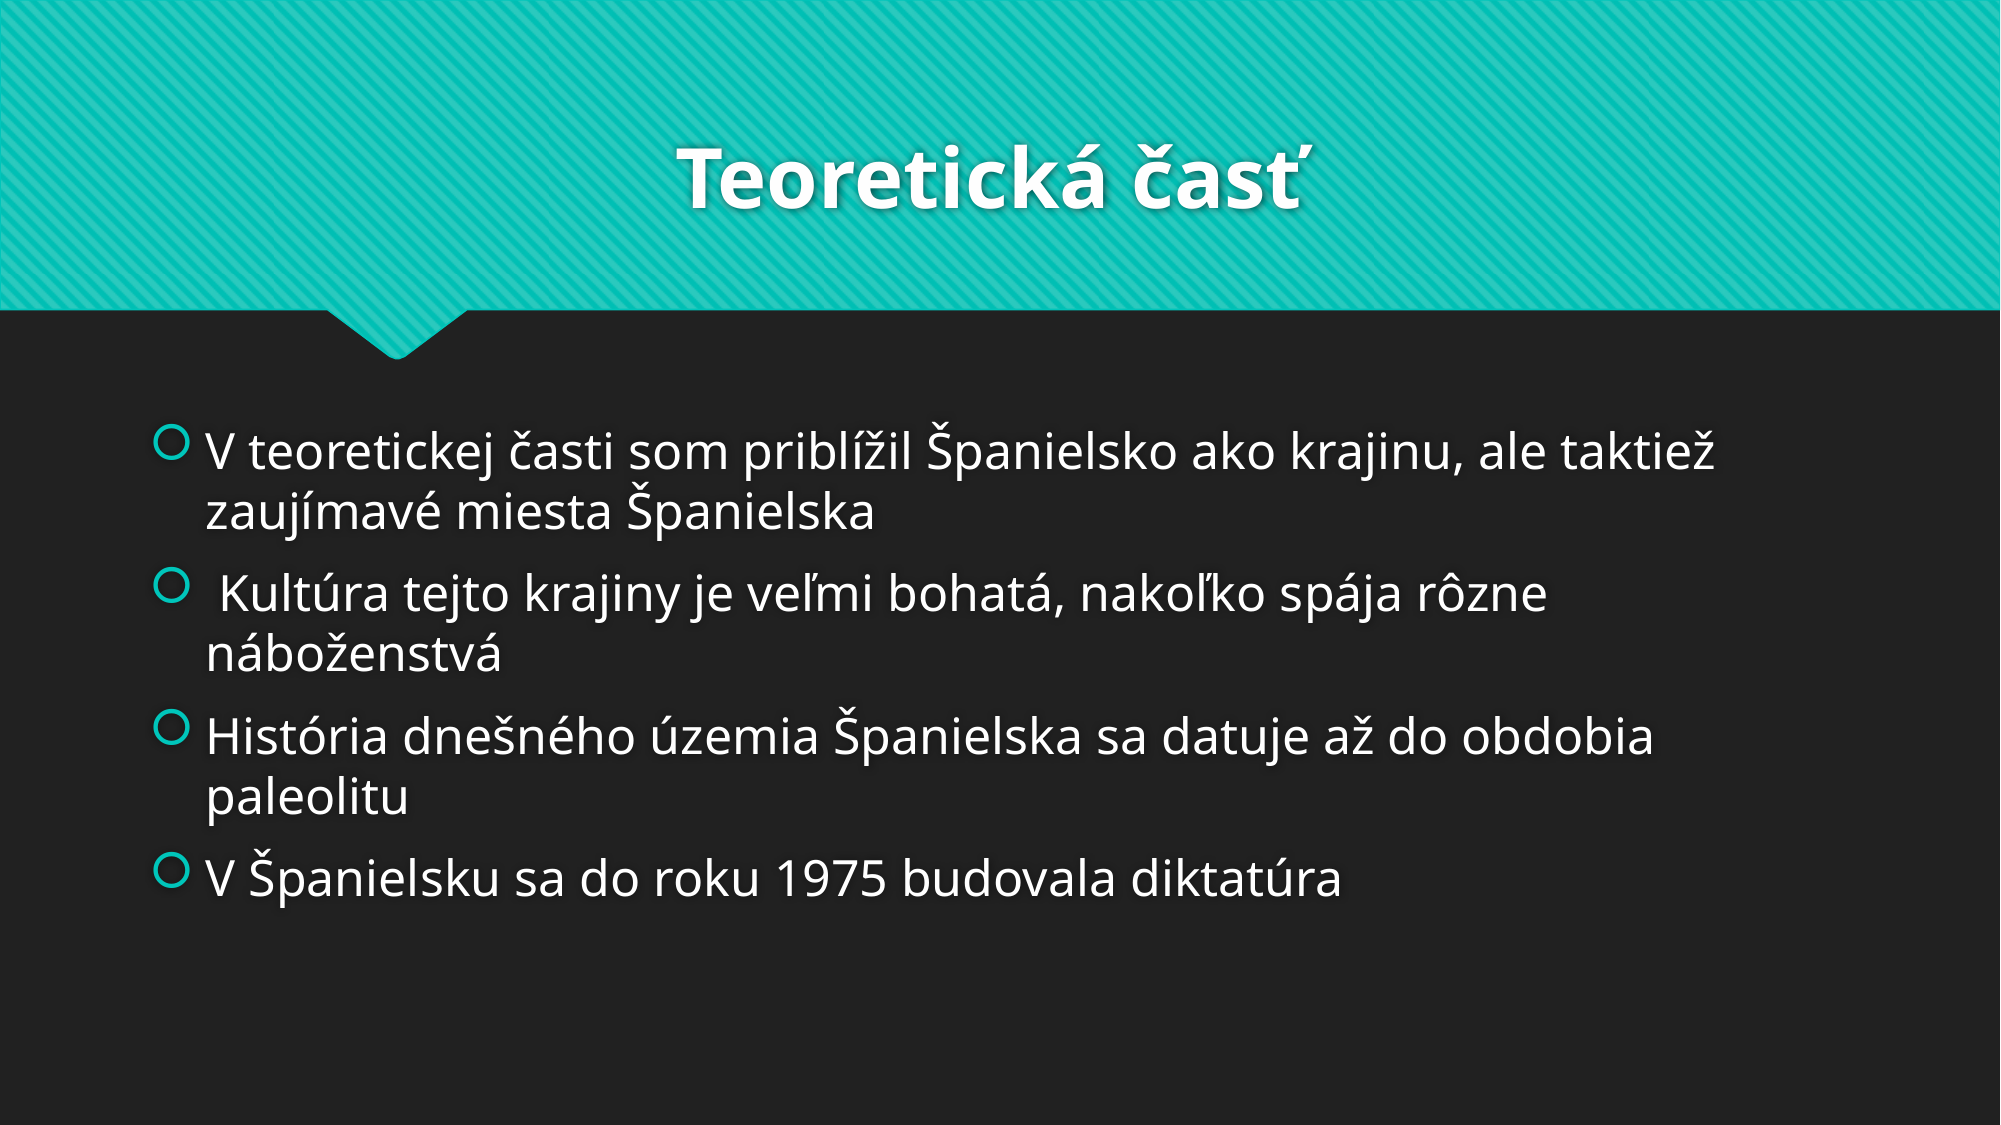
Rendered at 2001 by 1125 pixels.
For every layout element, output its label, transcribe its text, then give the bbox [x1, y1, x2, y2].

title Teoretická časť [132, 73, 1868, 233]
list V teoretickej časti som priblížil Španielsko ako krajinu, ale taktiež zaujímavé miesta Španielska Kultúra tejto krajiny je veľmi bohatá, nakoľko spája rôzne náboženstvá História dnešného územia Španielska sa datuje až do obdobia paleolitu V Španielsku sa do roku 1975 budovala diktatúra [134, 364, 1866, 962]
